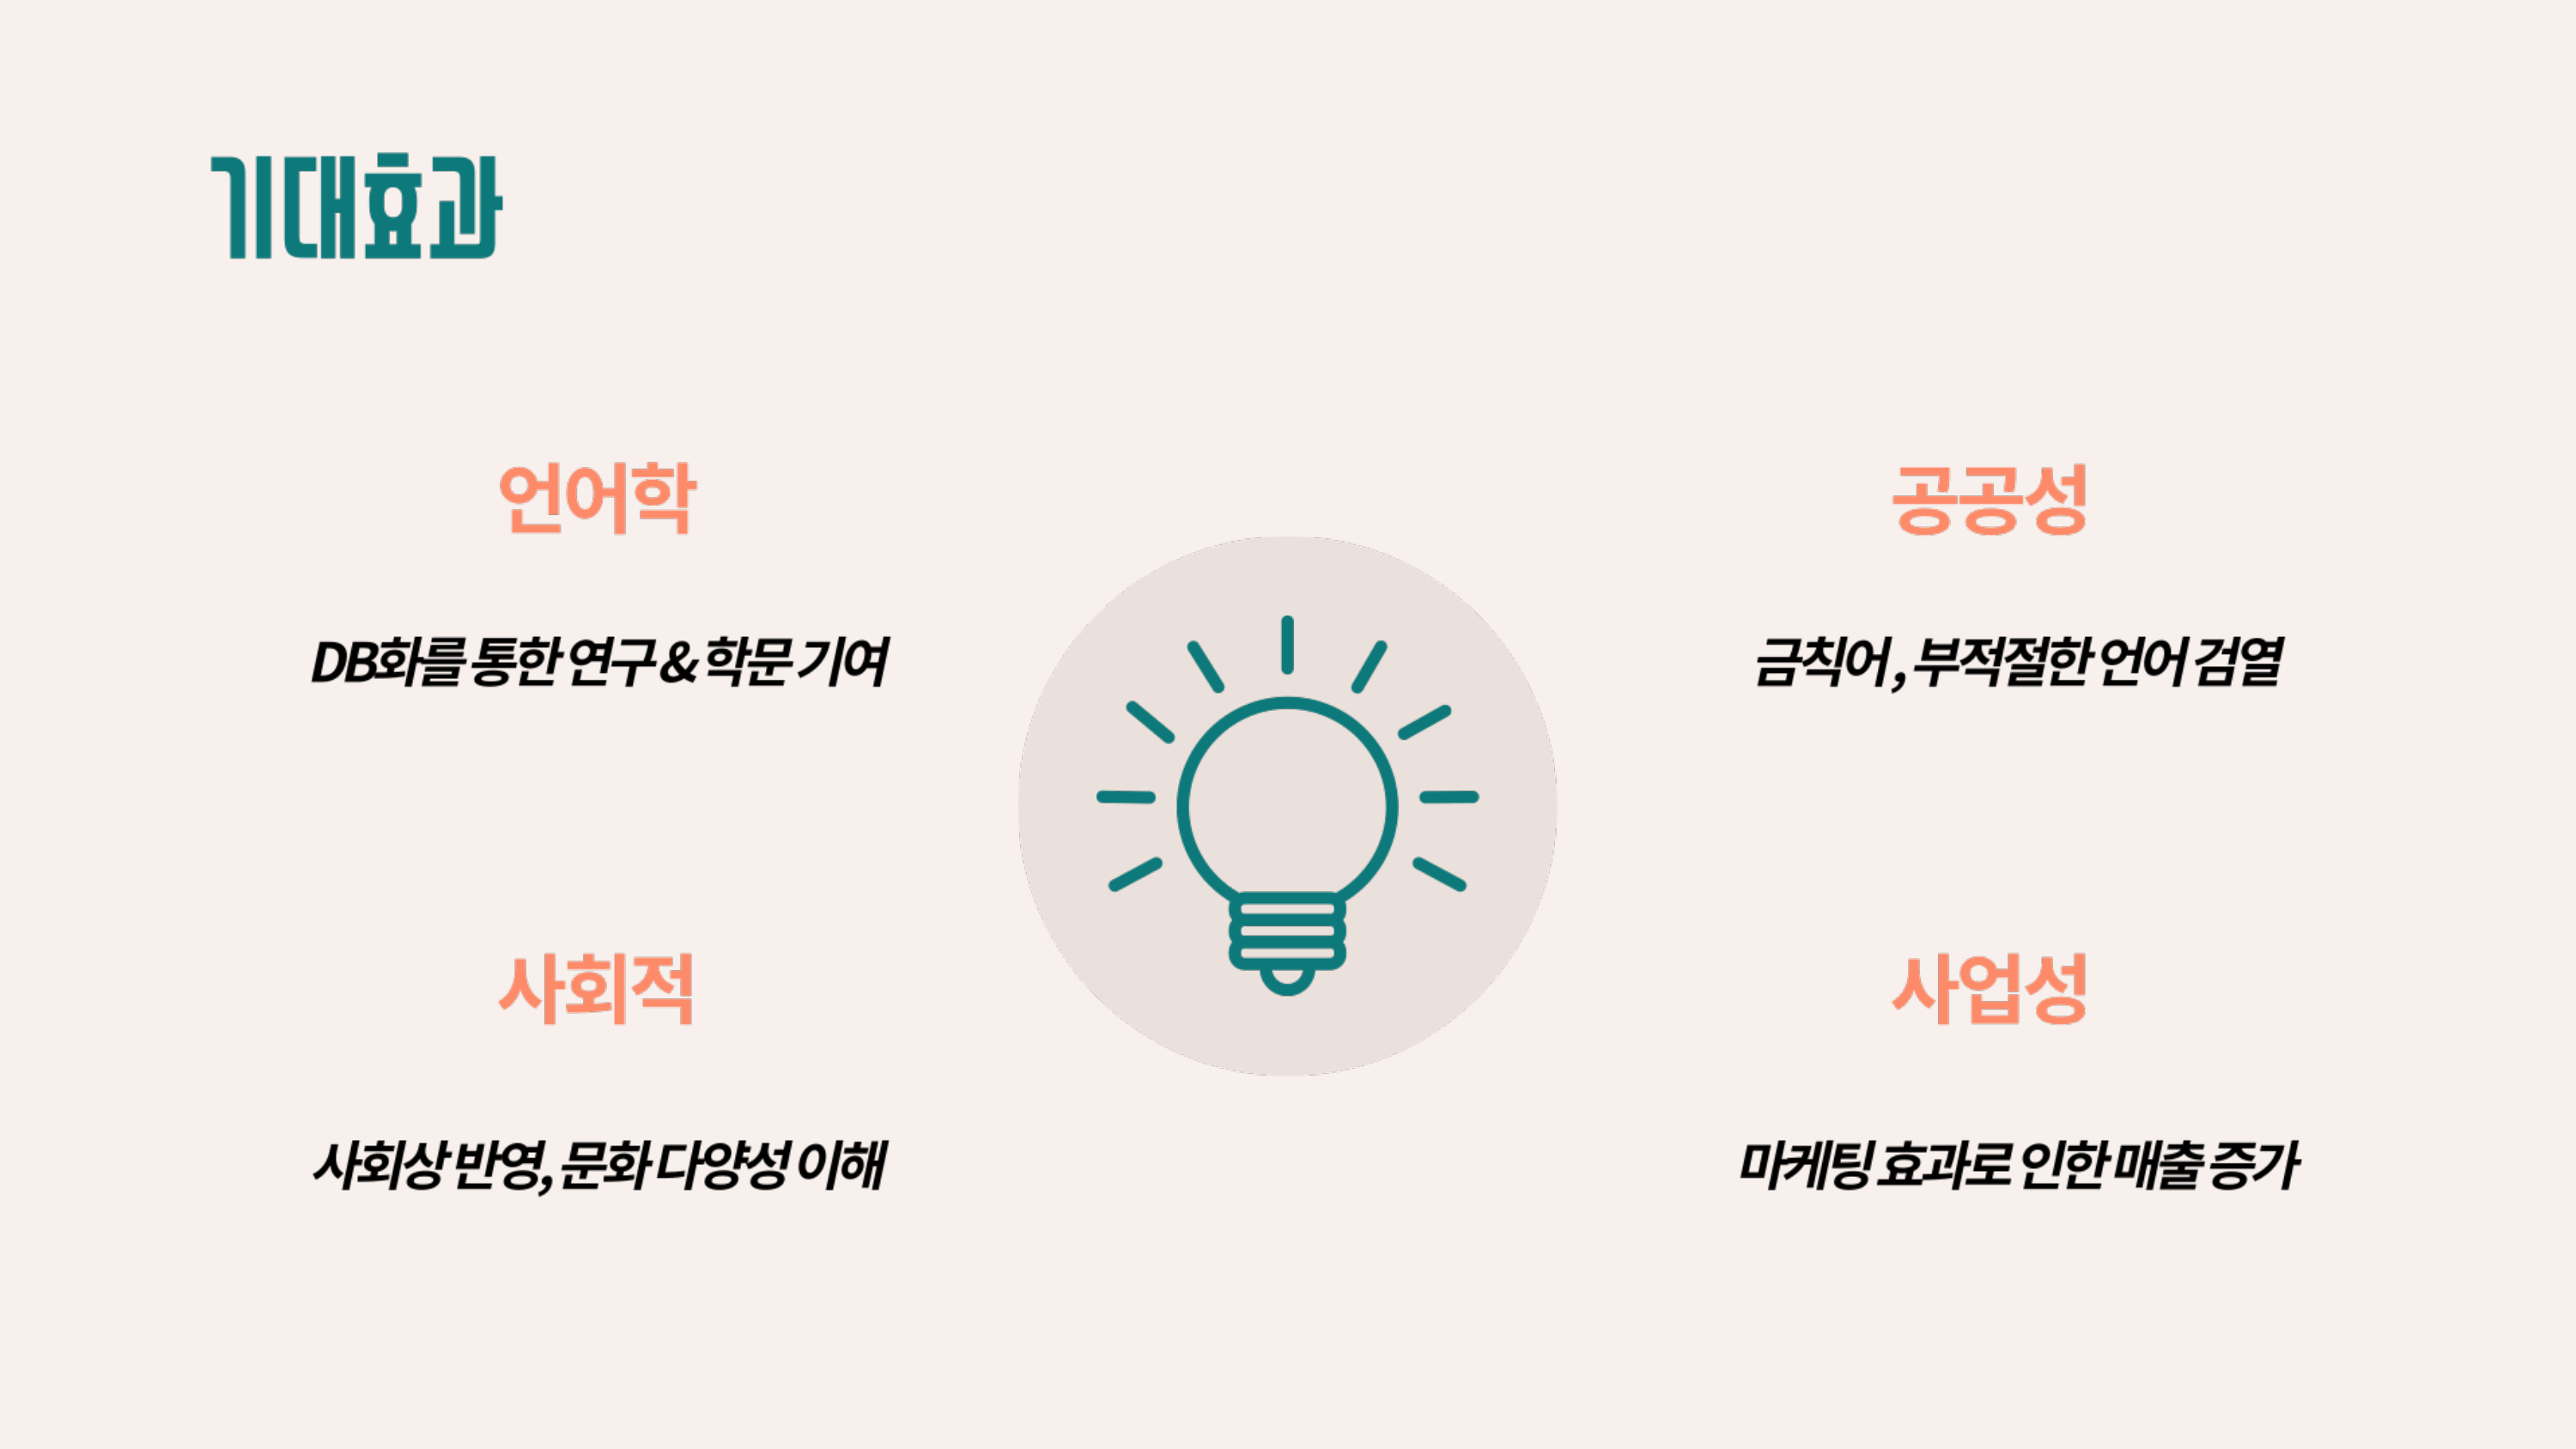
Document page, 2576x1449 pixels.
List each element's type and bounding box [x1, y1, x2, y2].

picture [484, 916, 734, 1076]
picture [299, 611, 910, 724]
picture [1878, 427, 2127, 586]
picture [1878, 916, 2127, 1076]
picture [1717, 1114, 2322, 1227]
picture [484, 426, 734, 585]
text_box [1018, 537, 1558, 1076]
picture [289, 1114, 908, 1227]
text_box [1097, 615, 1479, 997]
picture [190, 130, 564, 336]
picture [1741, 611, 2306, 724]
